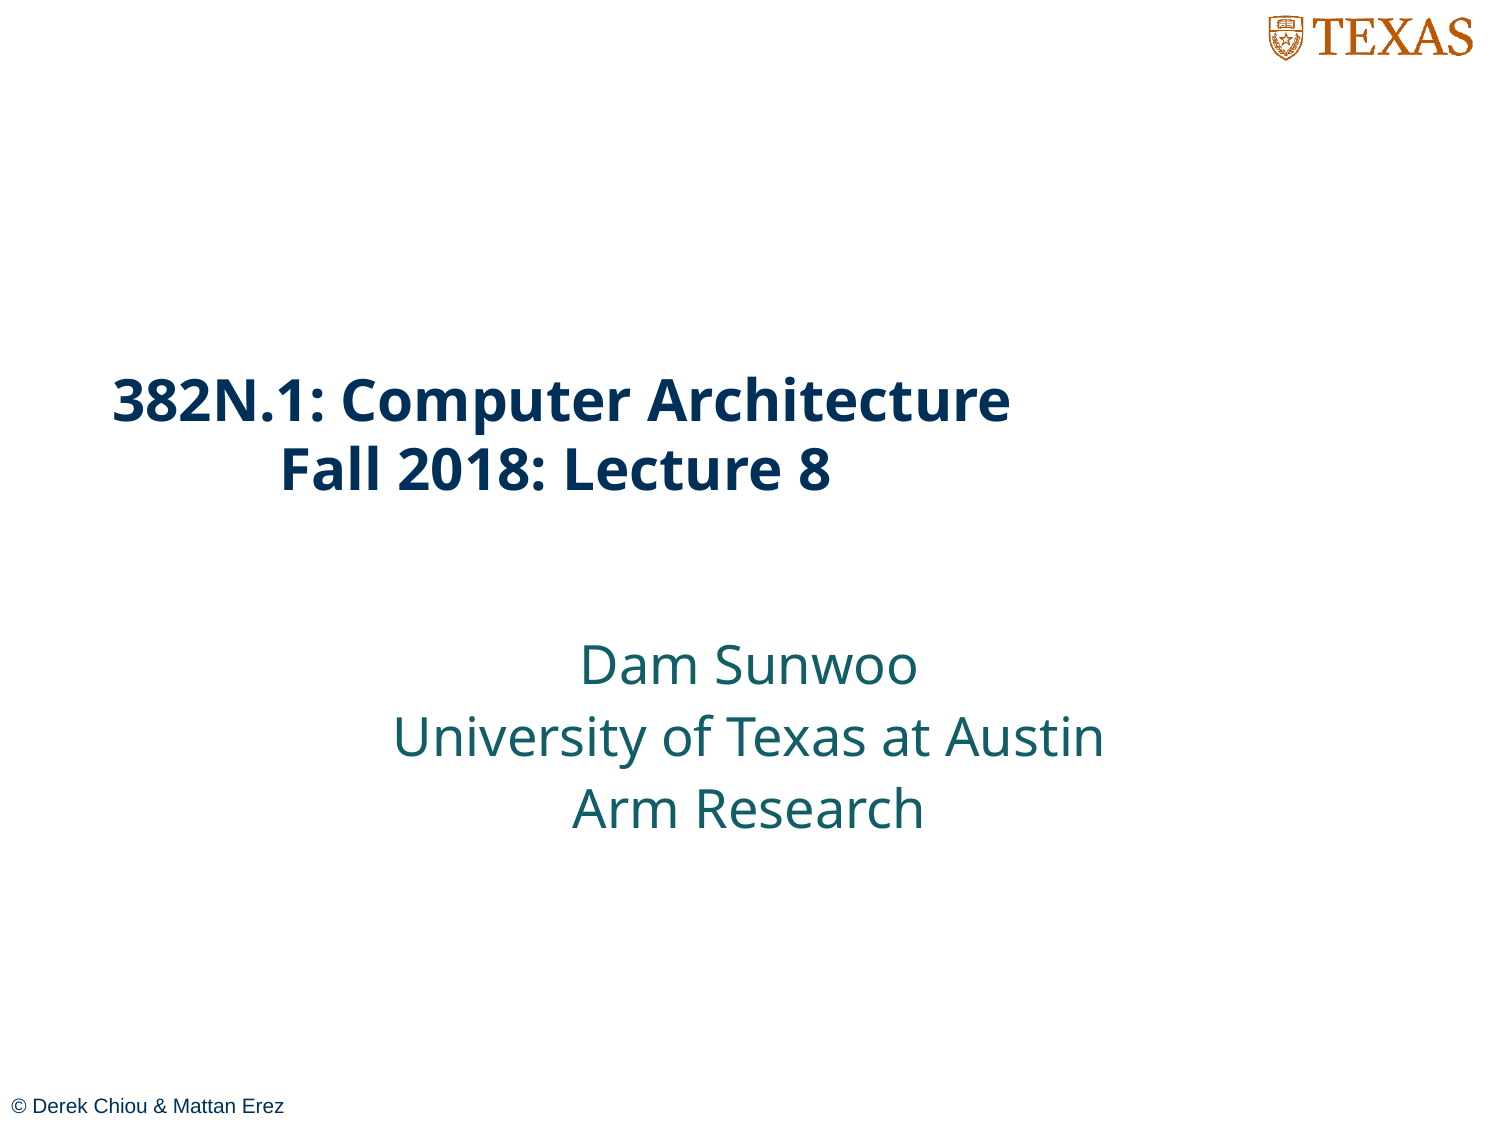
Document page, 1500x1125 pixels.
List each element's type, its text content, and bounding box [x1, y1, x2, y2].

title 382N.1: Computer Architecture Fall 2018: Lecture 8 [112, 349, 1388, 591]
picture [1268, 12, 1474, 63]
subtitle Dam Sunwoo University of Texas at Austin Arm Research [225, 637, 1275, 925]
